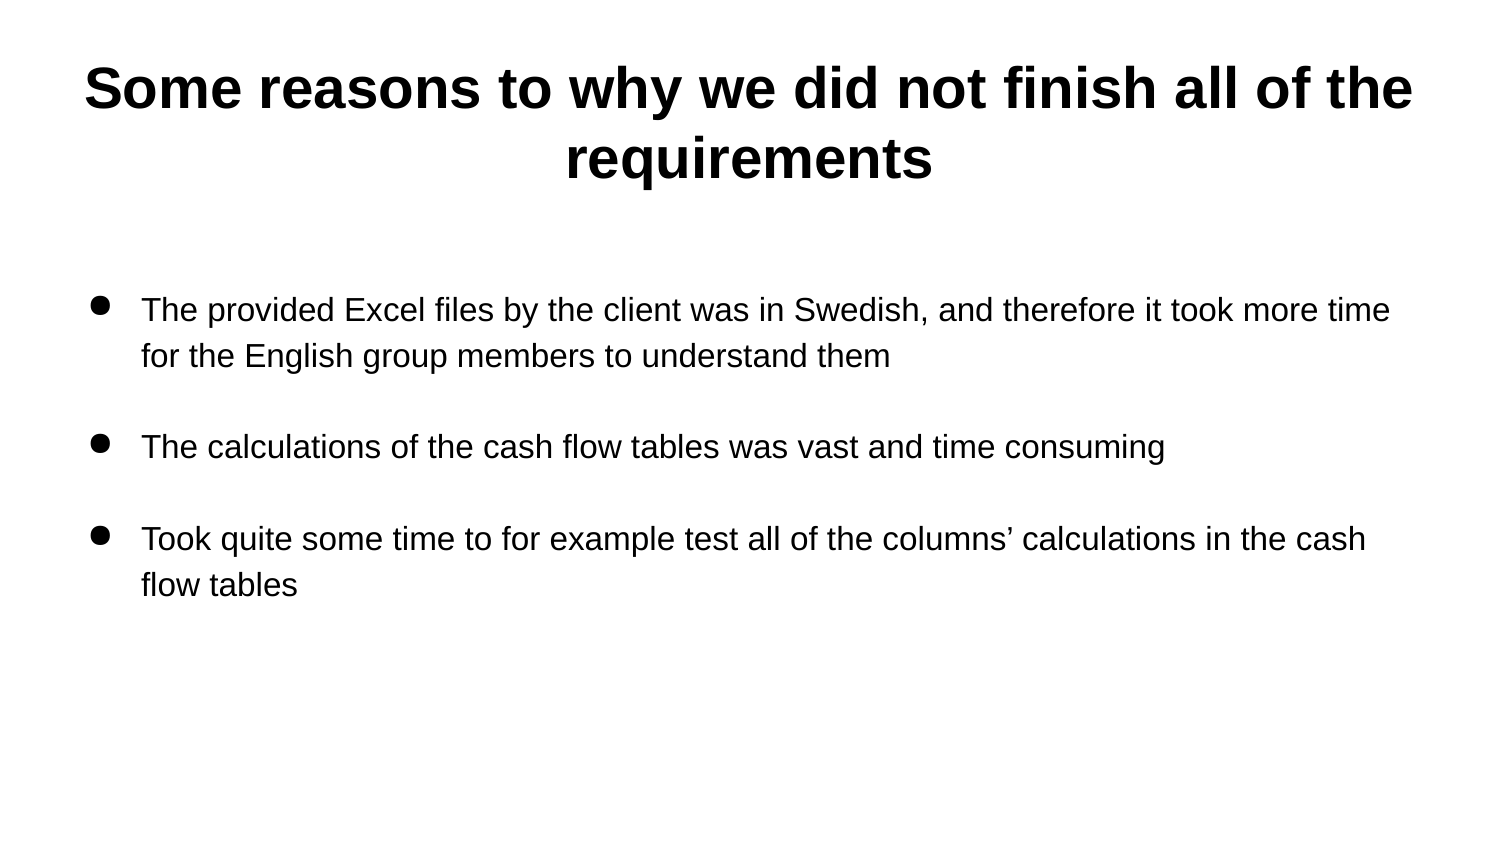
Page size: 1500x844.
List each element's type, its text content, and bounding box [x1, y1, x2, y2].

title Some reasons to why we did not finish all of the requirements [51, 35, 1449, 130]
list The provided Excel files by the client was in Swedish, and therefore it took more time for the English group members to understand them The calculations of the cash flow tables was vast and time consuming Took quite some time to for example test all of the columns’ calculations in the cash flow tables [51, 267, 1449, 806]
